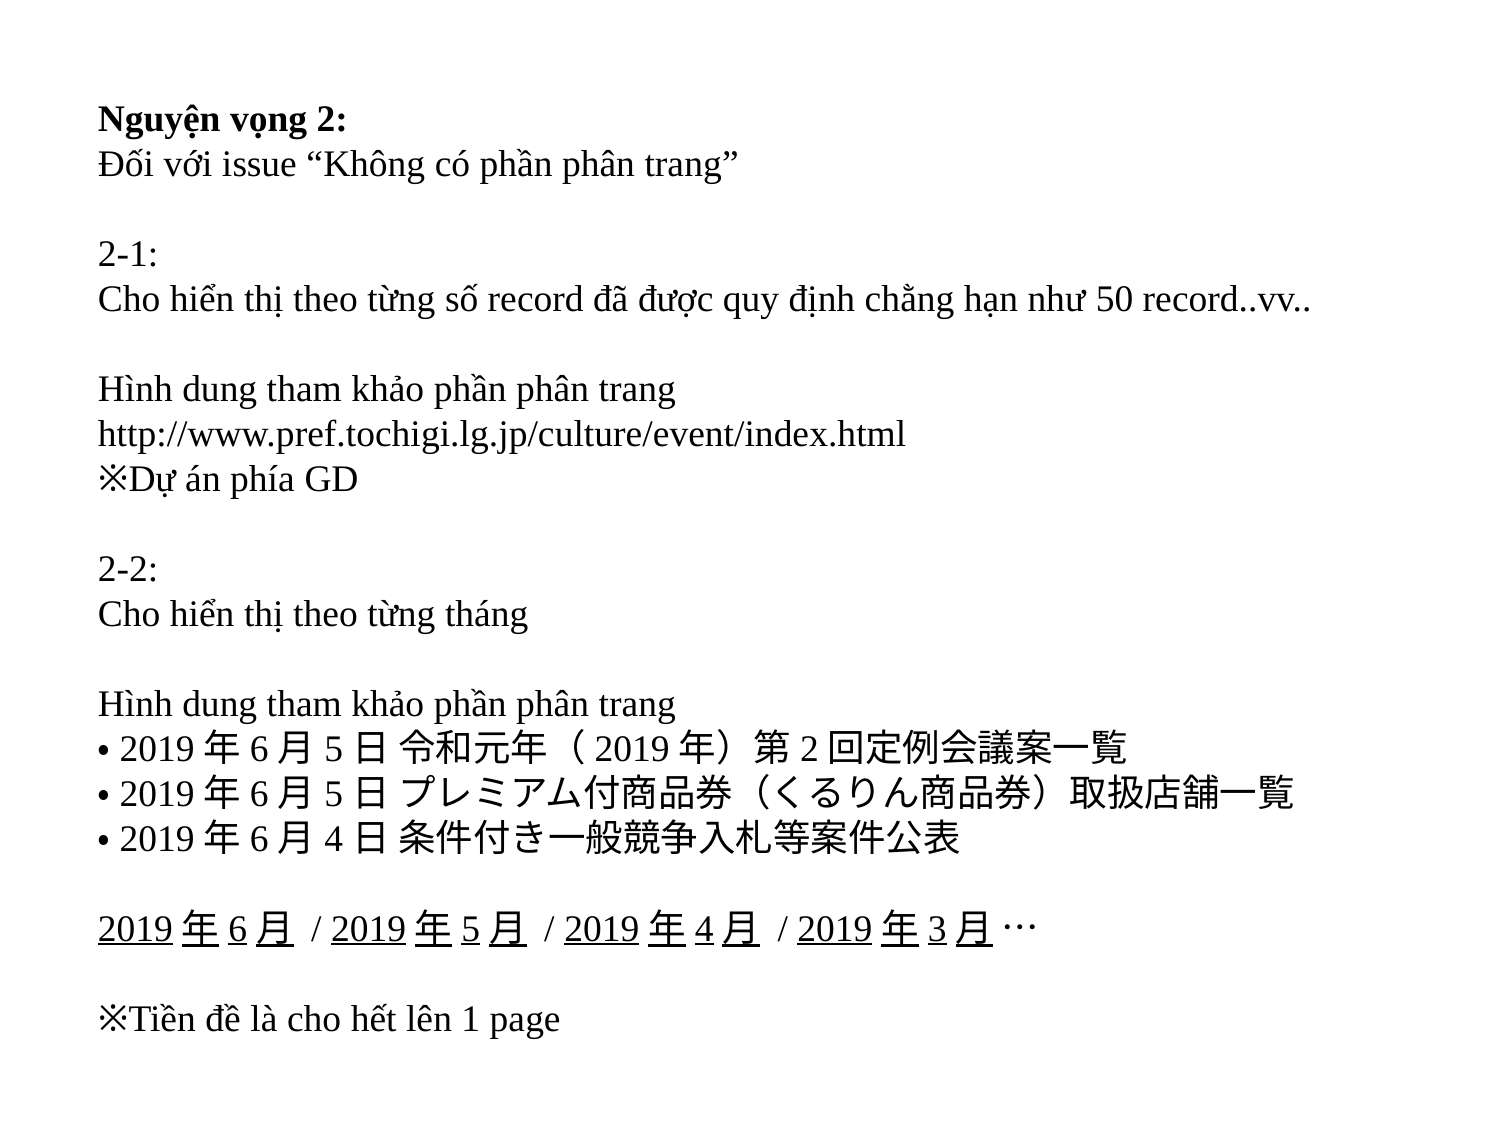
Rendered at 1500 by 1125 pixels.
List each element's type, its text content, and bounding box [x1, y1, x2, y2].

text_box Nguyện vọng 2: Đối với issue “Không có phần phân trang” 2-1: Cho hiển thị theo từng số record đã được quy định chằng hạn như 50 record..vv.. Hình dung tham khảo phần phân trang http://www.pref.tochigi.lg.jp/culture/event/index.html ※Dự án phía GD 2-2: Cho hiển thị theo từng tháng Hình dung tham khảo phần phân trang ・2019年6月5日 令和元年（2019年）第2回定例会議案一覧 ・2019年6月5日 プレミアム付商品券（くるりん商品券）取扱店舗一覧 ・2019年6月4日 条件付き一般競争入札等案件公表 2019年6月 / 2019年5月 / 2019年4月 / 2019年3月 … ※Tiền đề là cho hết lên 1 page [83, 86, 1416, 1046]
